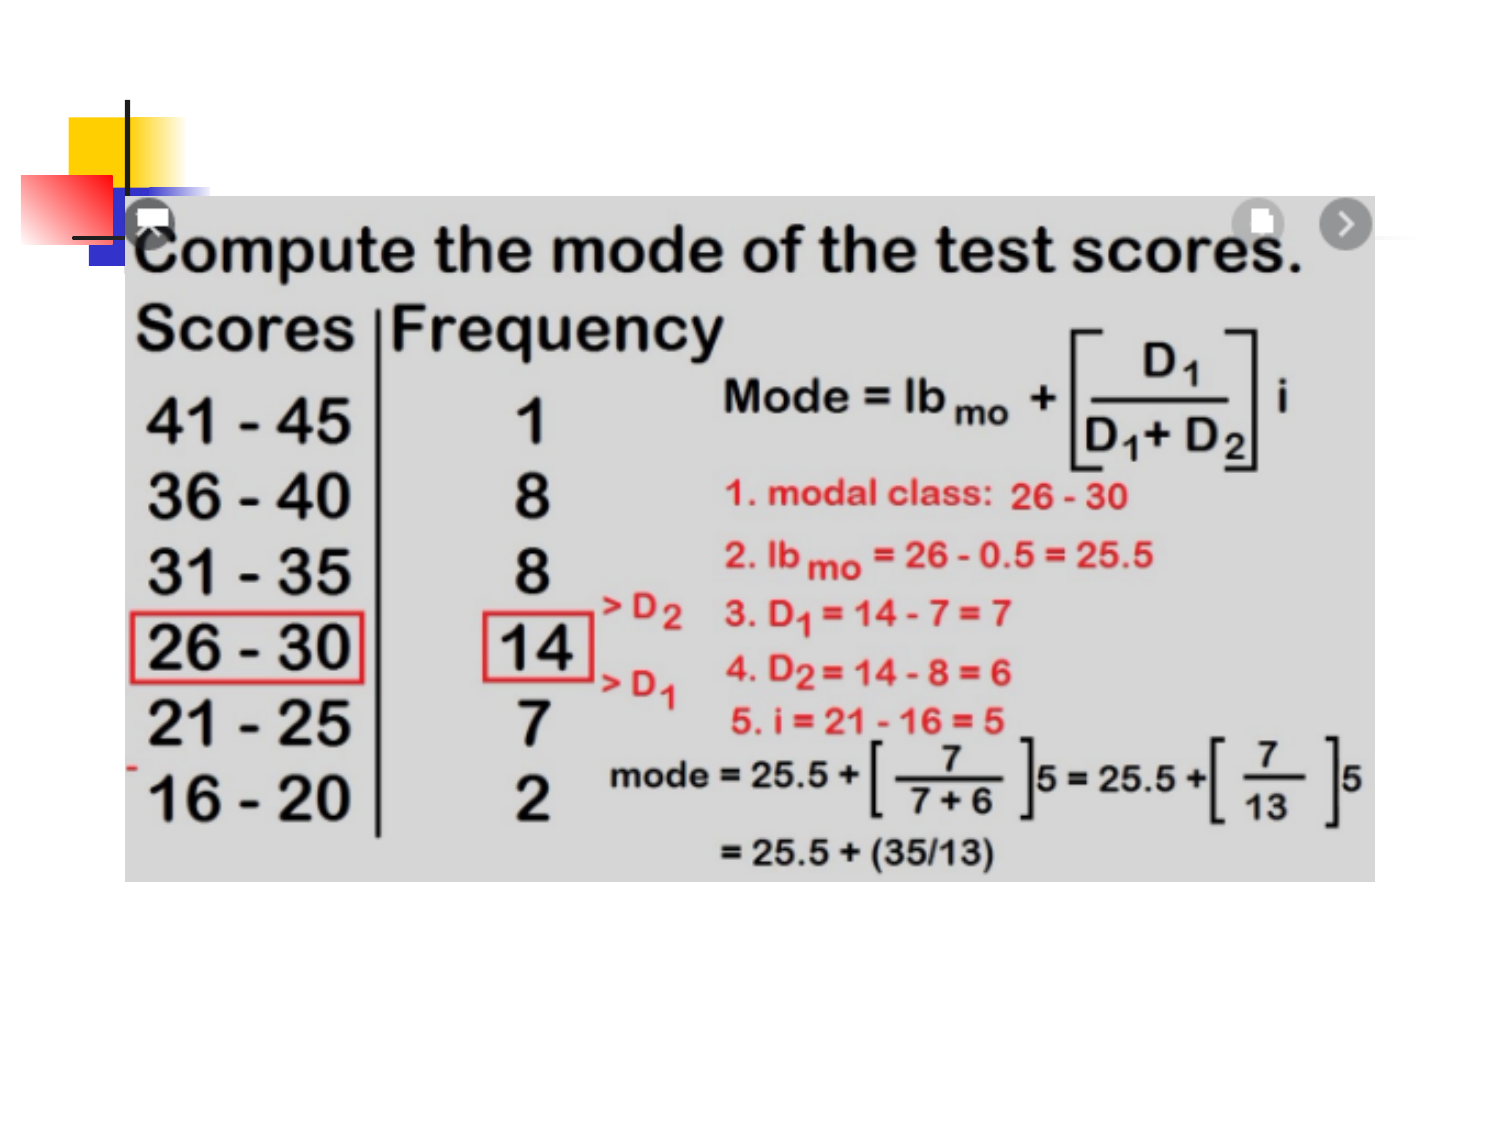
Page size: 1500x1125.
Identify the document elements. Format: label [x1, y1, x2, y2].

picture [124, 196, 1375, 882]
